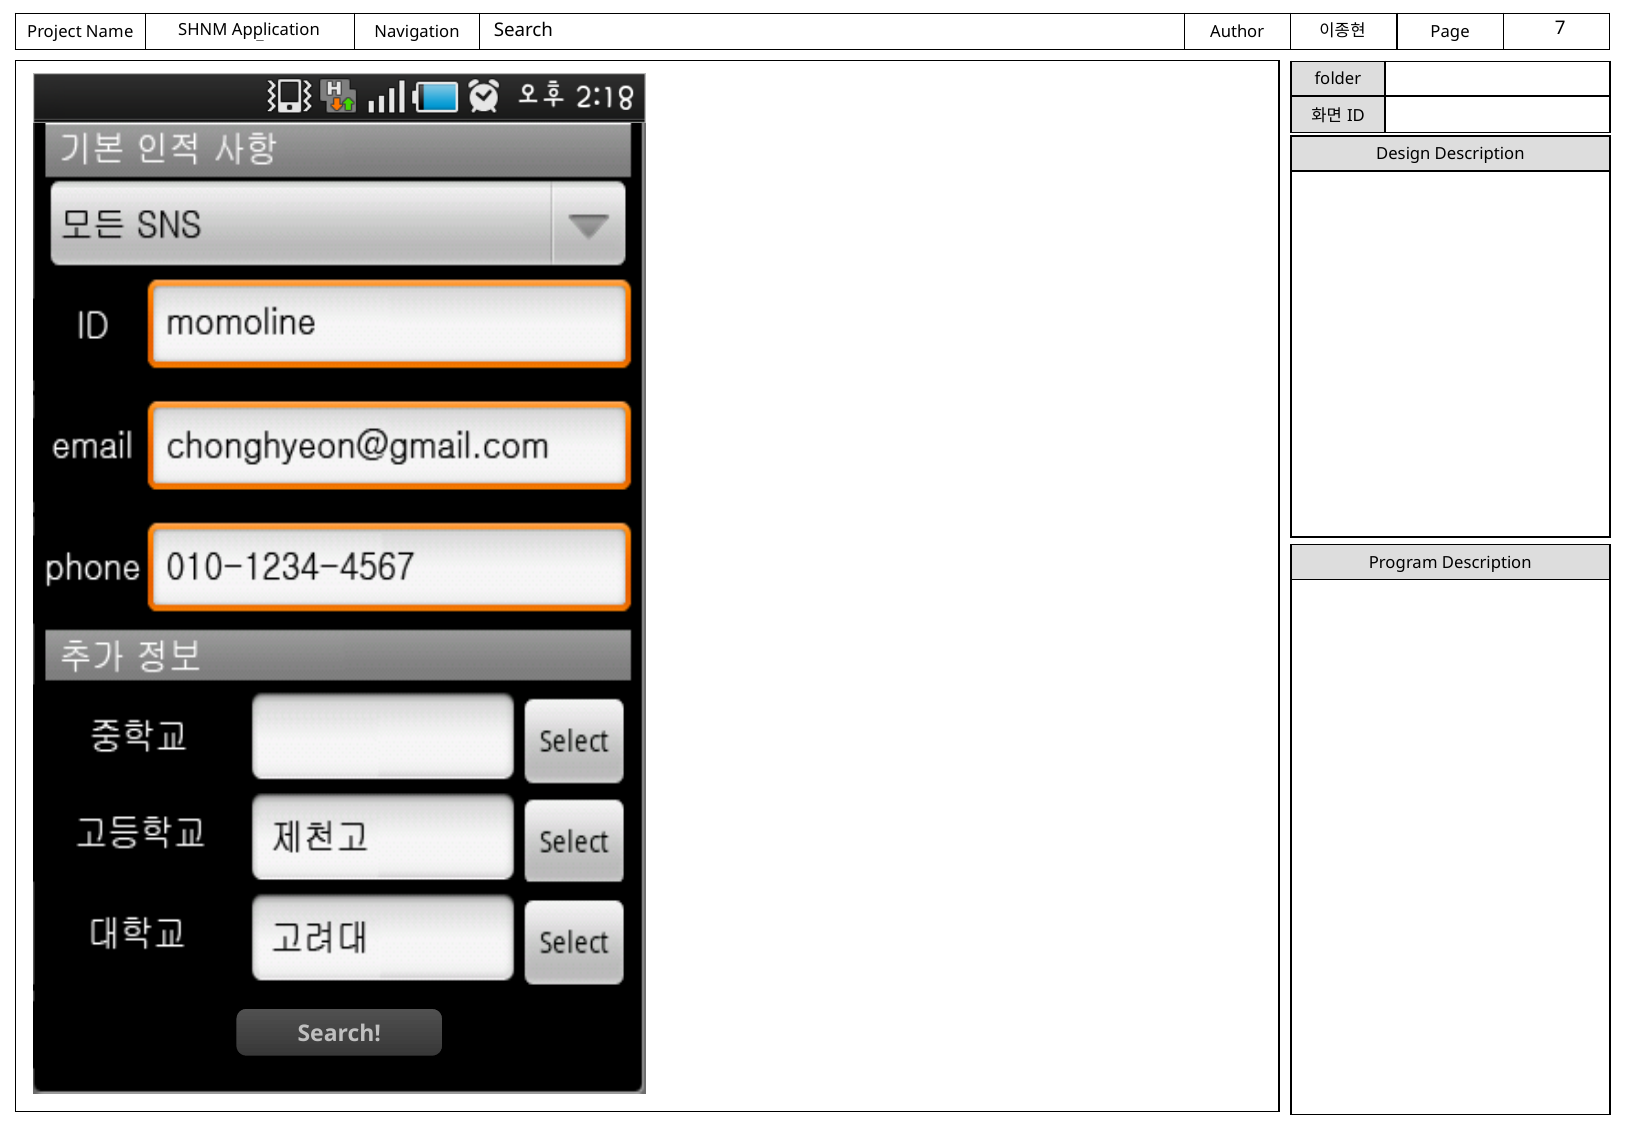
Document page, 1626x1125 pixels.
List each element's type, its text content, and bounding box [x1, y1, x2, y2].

picture [33, 73, 646, 1094]
text_box Search [479, 13, 1183, 45]
